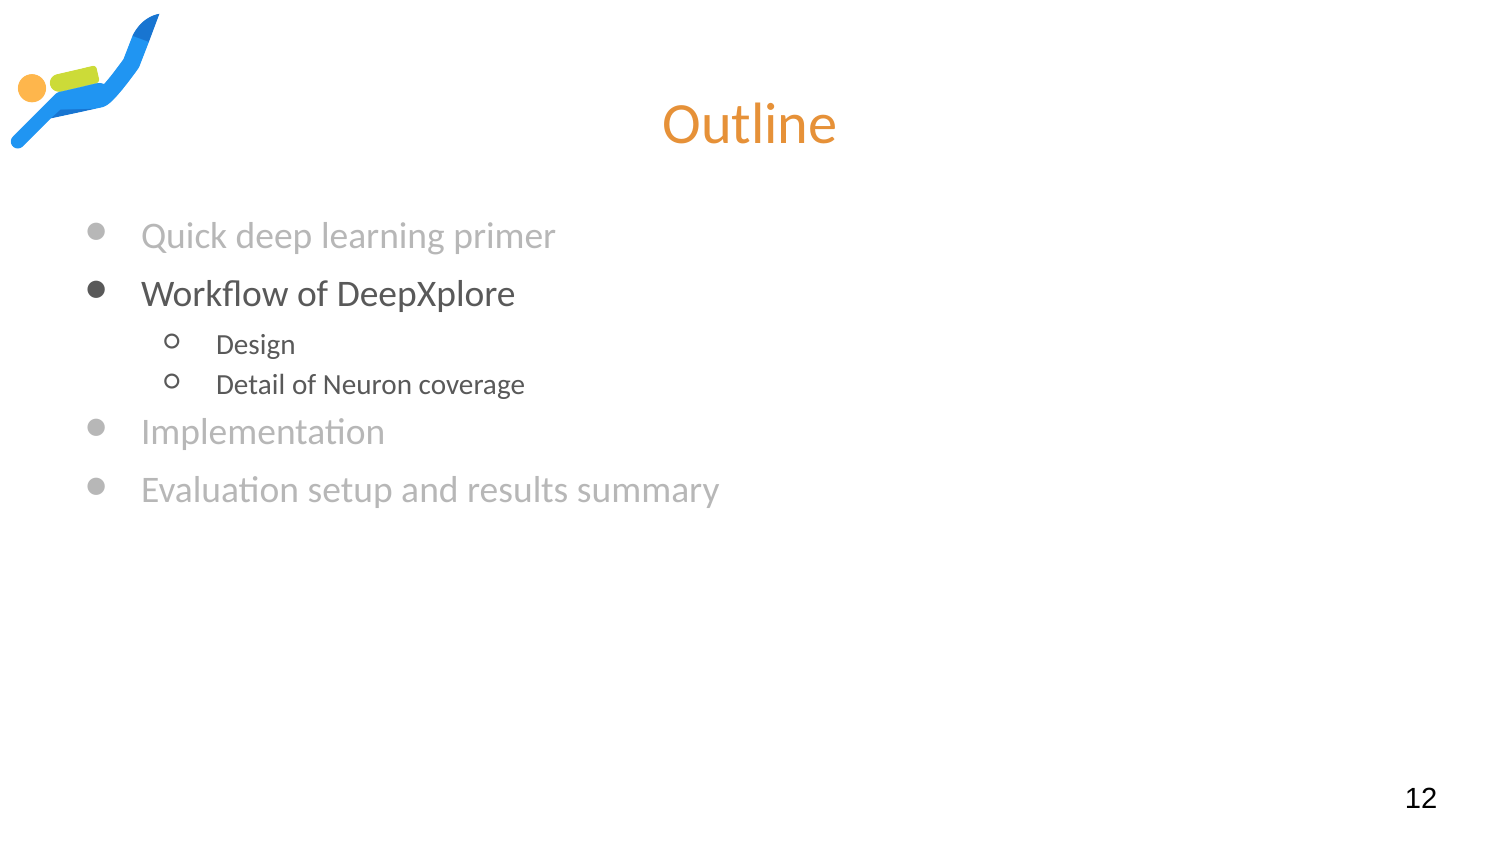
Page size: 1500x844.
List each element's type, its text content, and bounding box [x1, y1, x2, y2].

list Quick deep learning primer Workflow of DeepXplore Design Detail of Neuron coverage Implementation Evaluation setup and results summary [51, 189, 1449, 750]
picture [0, 0, 170, 170]
slide_number 12 [1389, 764, 1480, 830]
title Outline [51, 72, 1449, 167]
